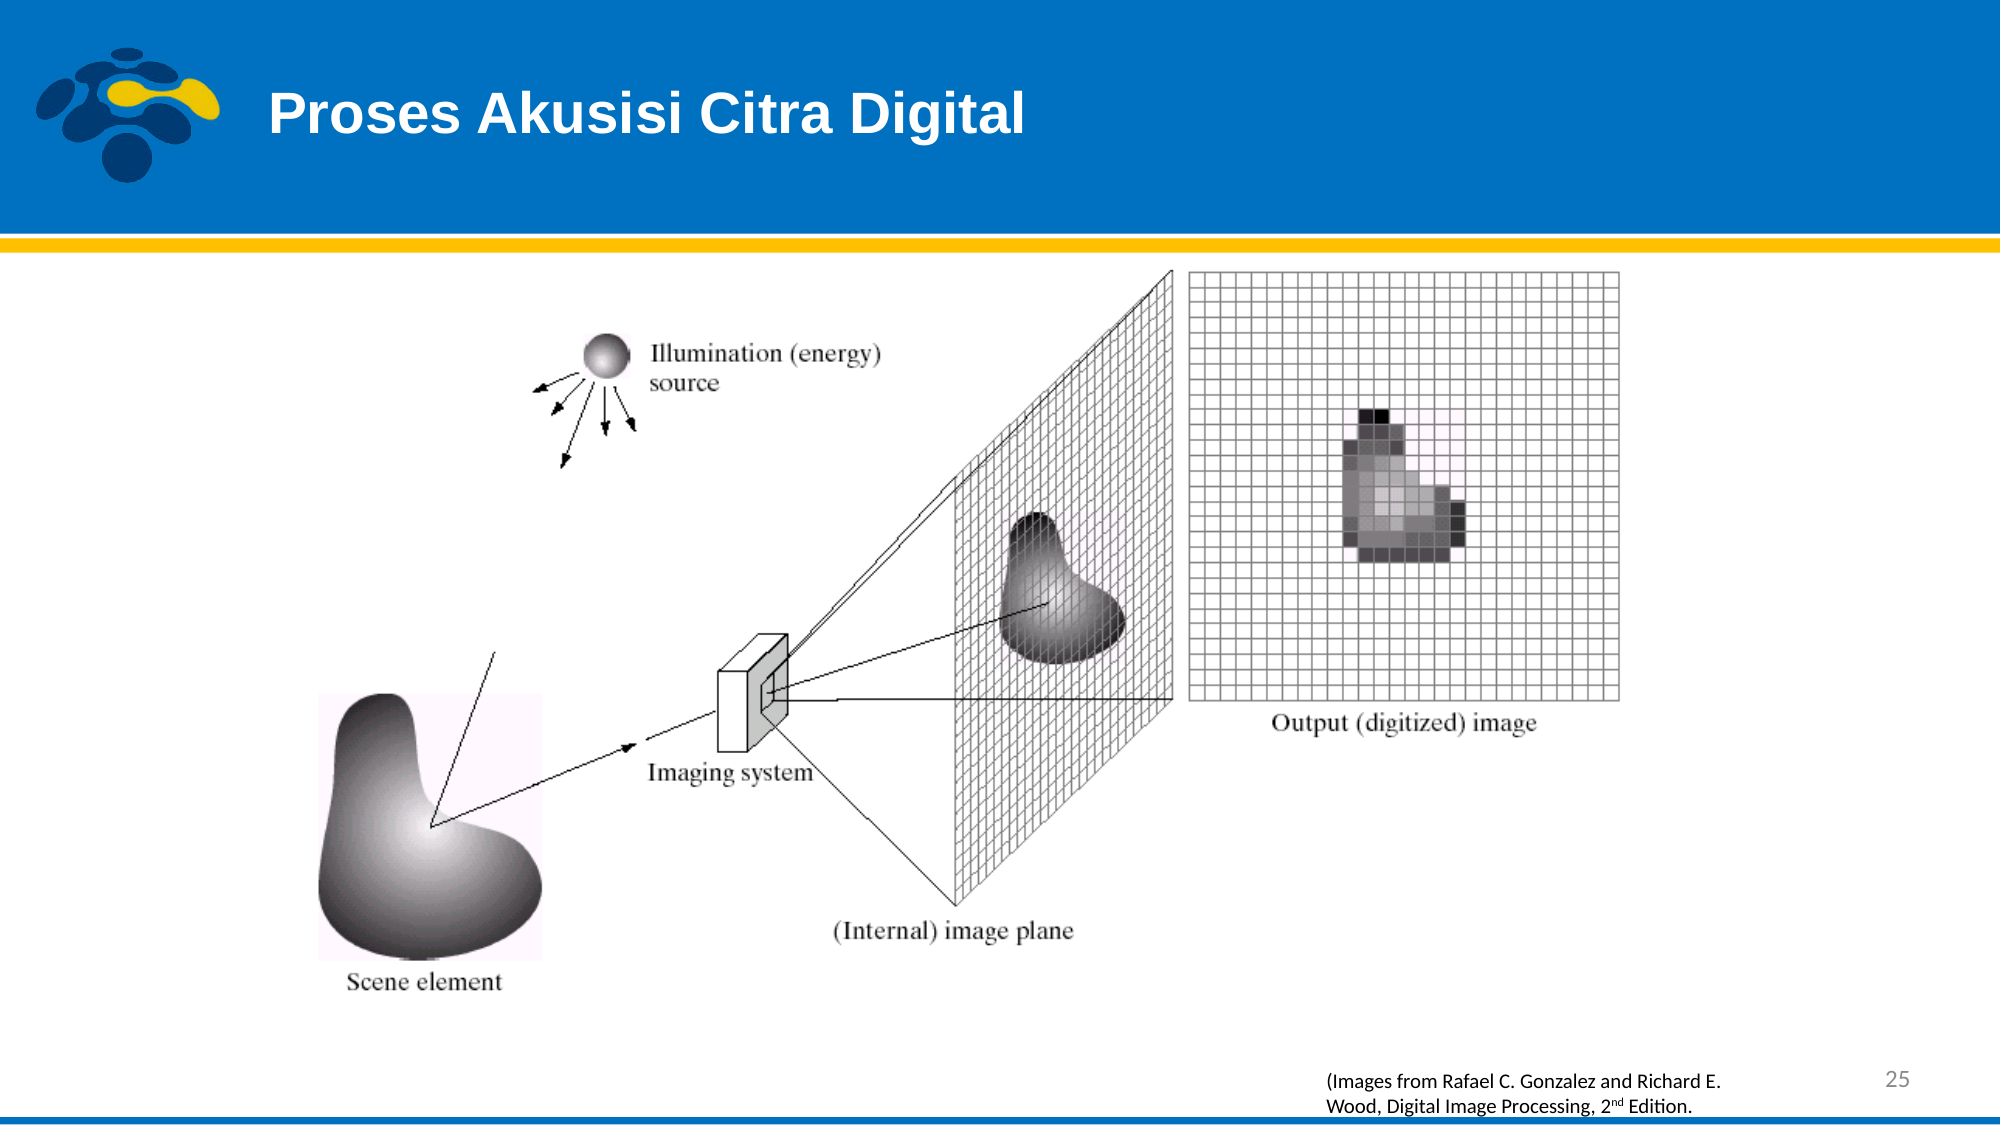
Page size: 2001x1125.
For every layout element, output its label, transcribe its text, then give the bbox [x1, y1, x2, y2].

text_box (Images from Rafael C. Gonzalez and Richard E. Wood, Digital Image Processing, 2nd Edition. [1311, 1059, 1742, 1125]
picture [32, 42, 222, 187]
text_box Proses Akusisi Citra Digital [253, 67, 1043, 153]
slide_number 25 [1475, 1047, 1926, 1108]
picture [308, 261, 1634, 1031]
